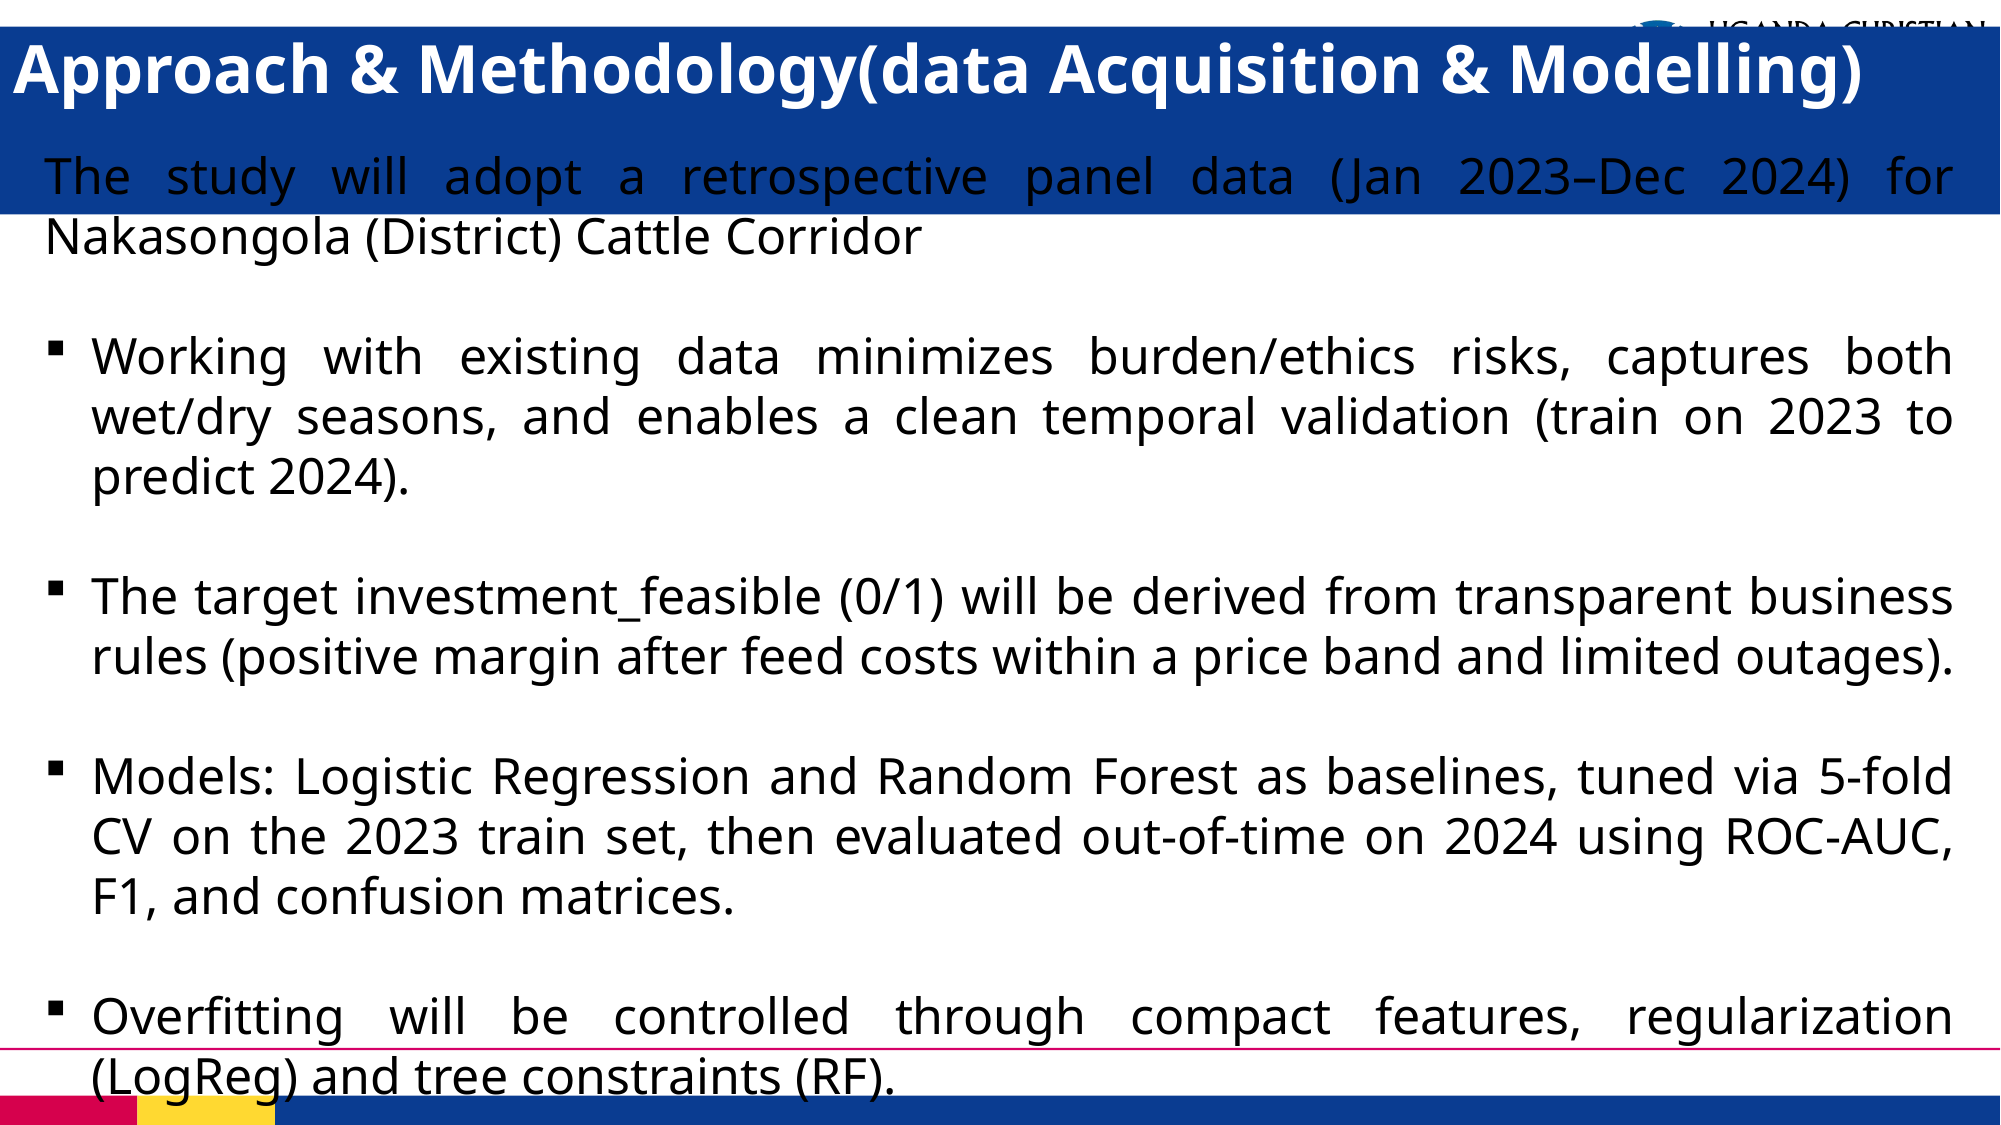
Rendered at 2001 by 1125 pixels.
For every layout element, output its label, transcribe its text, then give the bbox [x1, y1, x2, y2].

picture [1621, 20, 1985, 26]
title Approach & Methodology(data Acquisition & Modelling) [0, 26, 2000, 215]
text_box The study will adopt a retrospective panel data (Jan 2023–Dec 2024) for Nakasongola (District) Cattle Corridor Working with existing data minimizes burden/ethics risks, captures both wet/dry seasons, and enables a clean temporal validation (train on 2023 to predict 2024). The target investment_feasible (0/1) will be derived from transparent business rules (positive margin after feed costs within a price band and limited outages). Models: Logistic Regression and Random Forest as baselines, tuned via 5-fold CV on the 2023 train set, then evaluated out-of-time on 2024 using ROC-AUC, F1, and confusion matrices. Overfitting will be controlled through compact features, regularization (LogReg) and tree constraints (RF). [29, 137, 1971, 1113]
